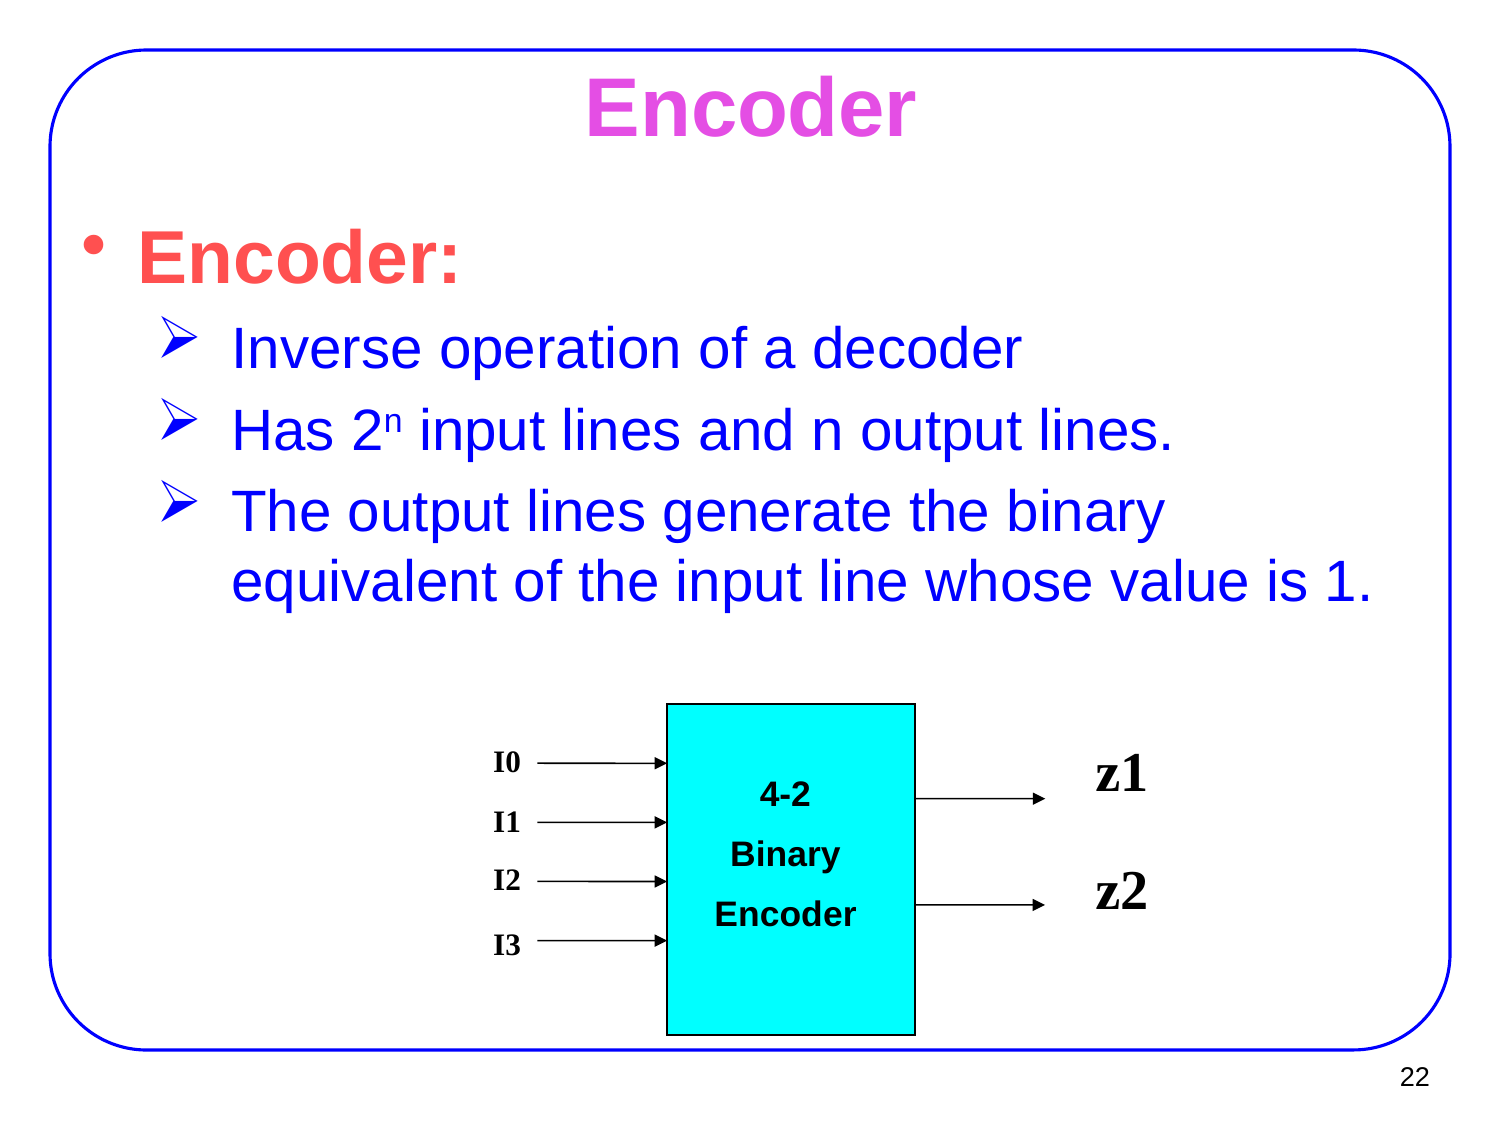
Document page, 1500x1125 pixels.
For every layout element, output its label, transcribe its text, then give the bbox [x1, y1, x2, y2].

title Encoder [113, 66, 1389, 140]
text_box I3 [478, 916, 550, 970]
text_box [667, 704, 916, 1035]
list Encoder: Inverse operation of a decoder Has 2n input lines and n output lines. The output lines generate the binary equivalent of the input line whose value is 1. [64, 200, 1447, 963]
text_box I0 [478, 734, 550, 787]
text_box [550, 875, 668, 888]
text_box [915, 792, 1046, 805]
text_box [550, 816, 668, 829]
text_box [550, 757, 668, 770]
text_box [550, 934, 668, 947]
text_box z2 [1080, 846, 1176, 929]
slide_number 22 [1351, 1047, 1444, 1104]
text_box I1 [478, 793, 550, 846]
text_box [915, 898, 1046, 912]
text_box I2 [478, 852, 550, 905]
text_box 4-2 Binary Encoder [679, 763, 892, 941]
text_box z1 [1080, 727, 1176, 811]
